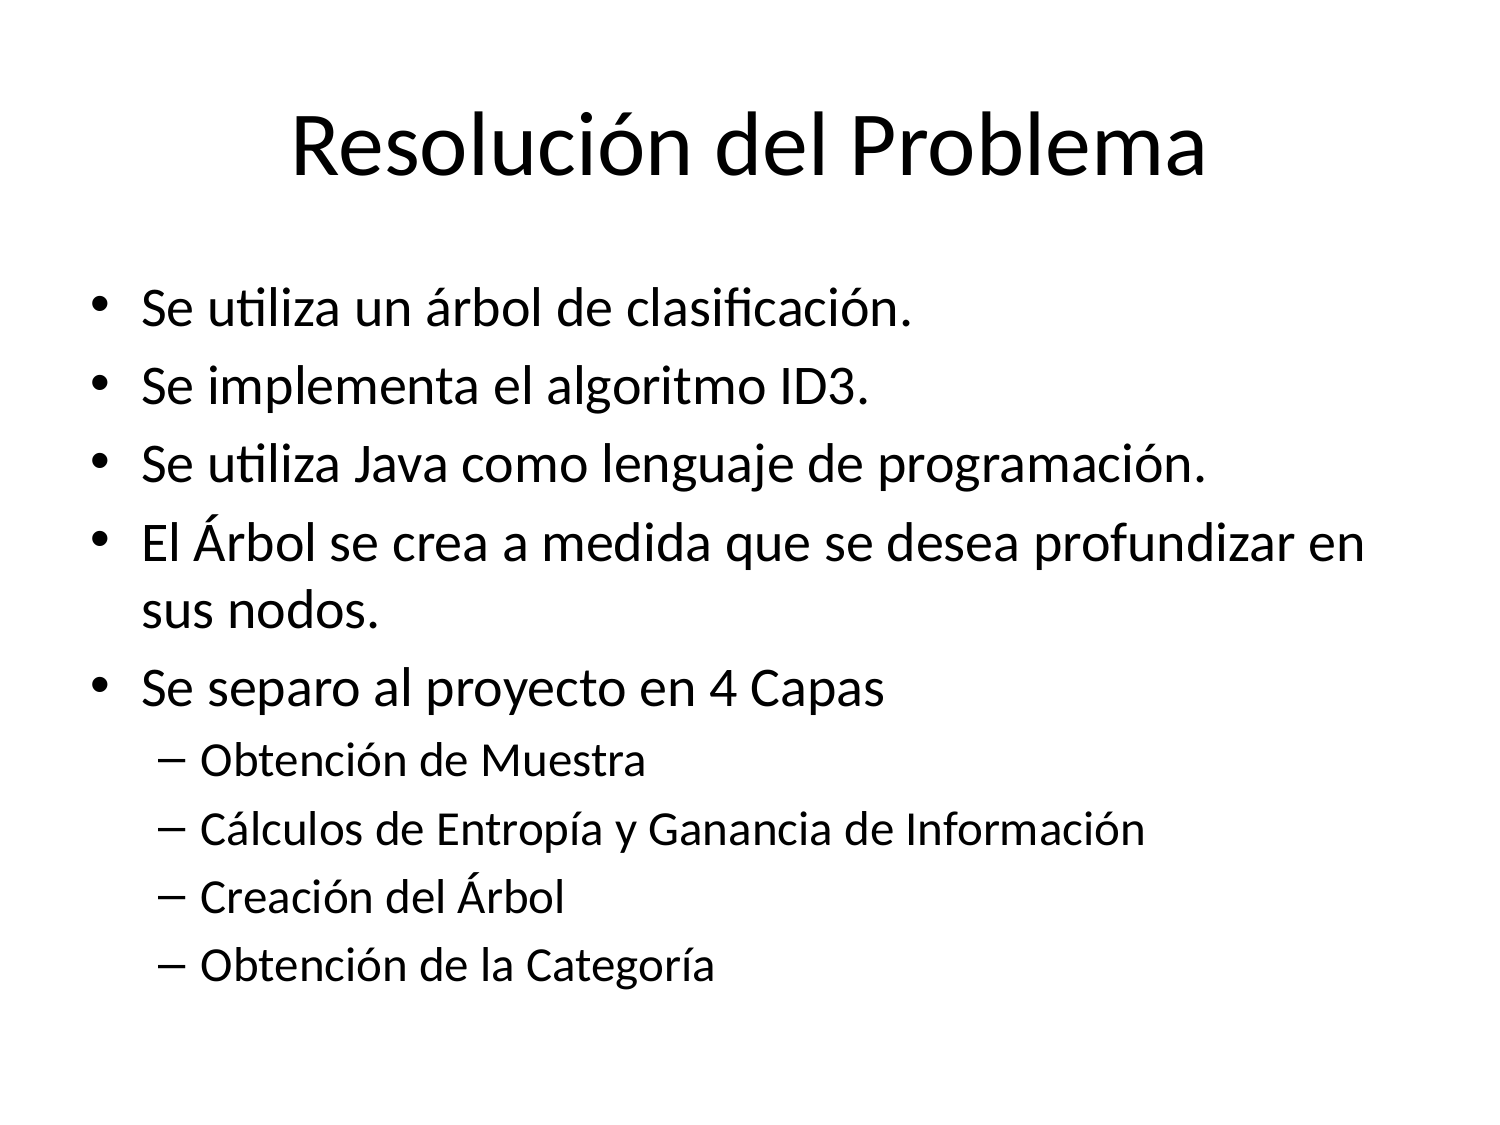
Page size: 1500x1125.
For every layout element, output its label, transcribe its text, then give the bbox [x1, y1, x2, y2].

title Resolución del Problema [75, 45, 1425, 233]
list Se utiliza un árbol de clasificación. Se implementa el algoritmo ID3. Se utiliza Java como lenguaje de programación. El Árbol se crea a medida que se desea profundizar en sus nodos. Se separo al proyecto en 4 Capas Obtención de Muestra Cálculos de Entropía y Ganancia de Información Creación del Árbol Obtención de la Categoría [75, 262, 1425, 1005]
